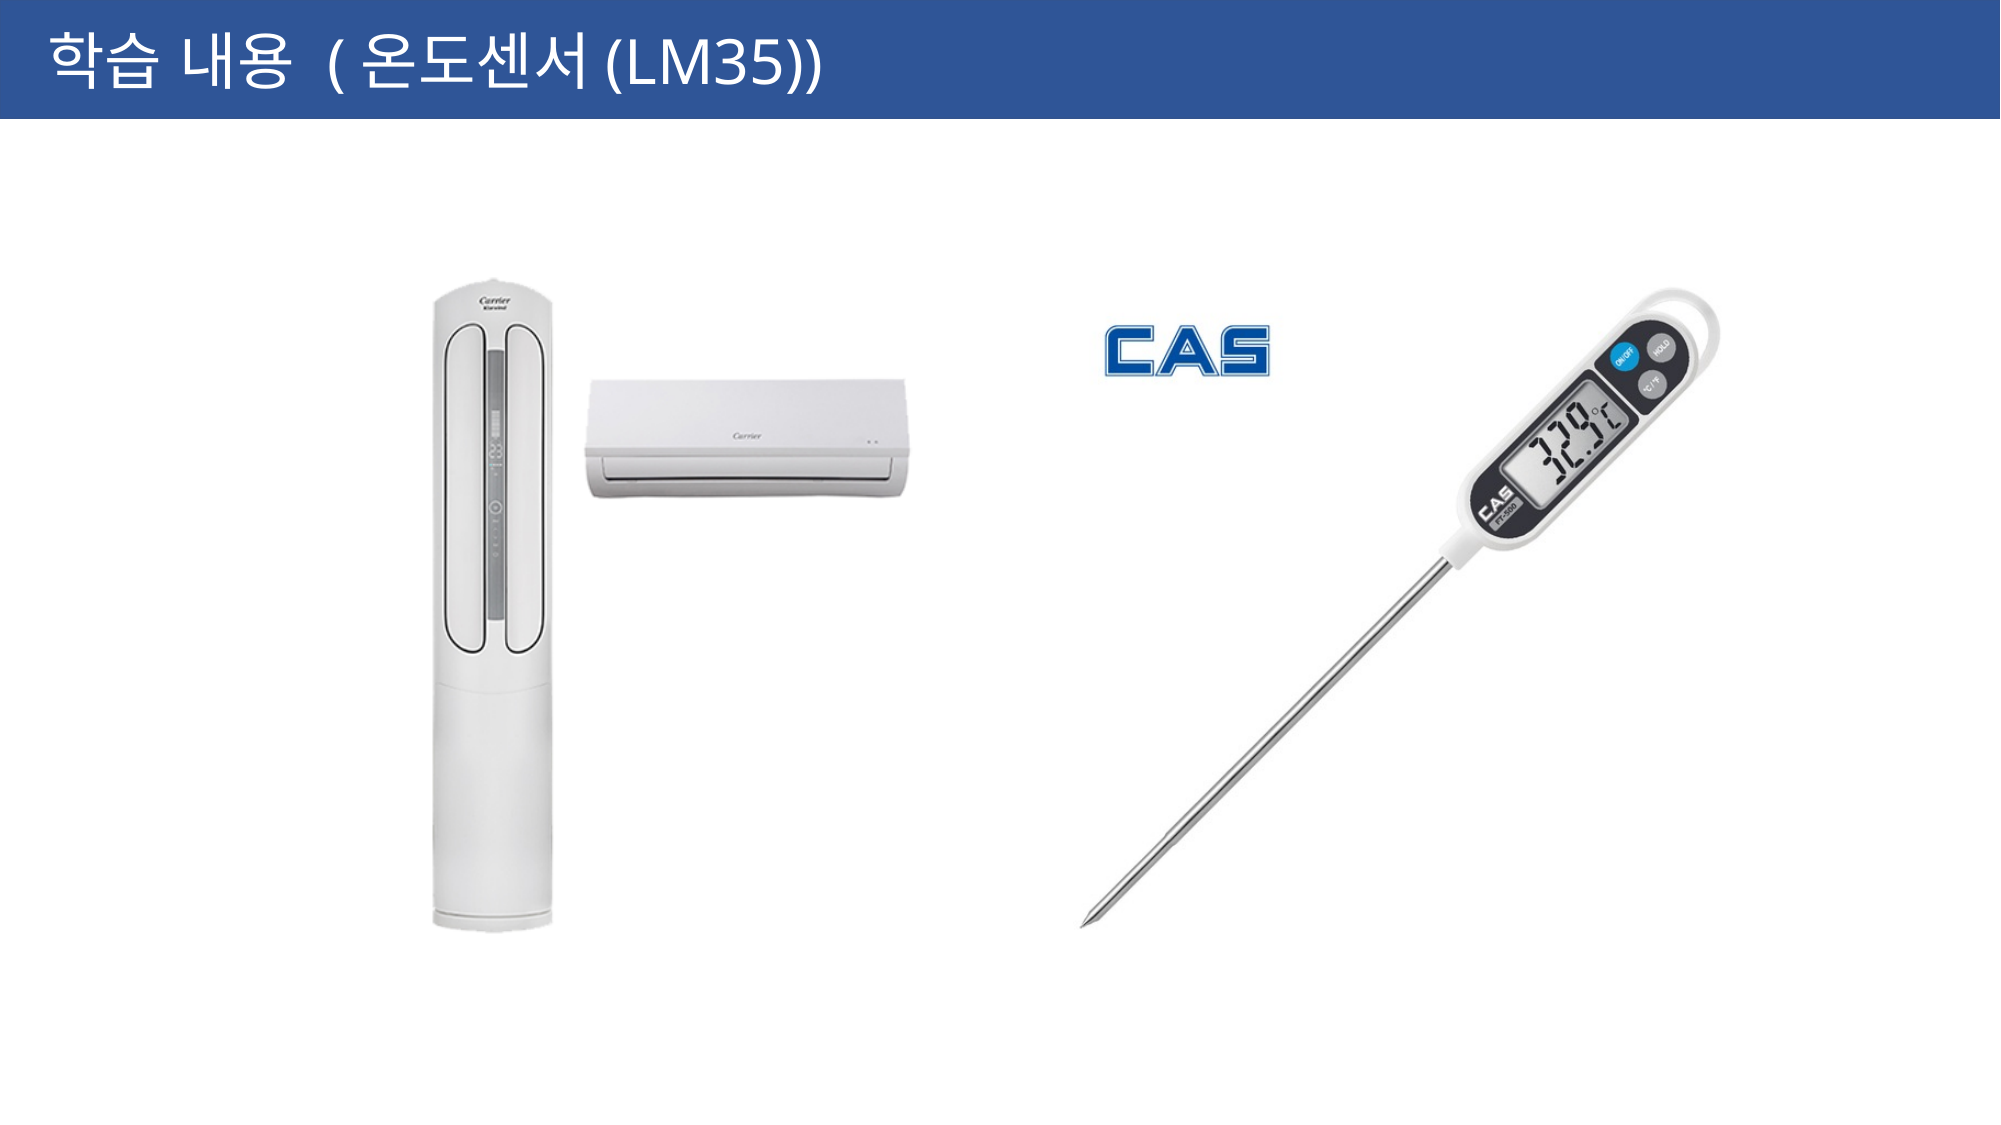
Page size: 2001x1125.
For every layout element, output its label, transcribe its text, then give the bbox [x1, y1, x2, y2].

text_box 학습 내용 (온도센서(LM35)) [0, 0, 2000, 119]
picture [1073, 280, 1729, 934]
picture [344, 277, 1000, 934]
